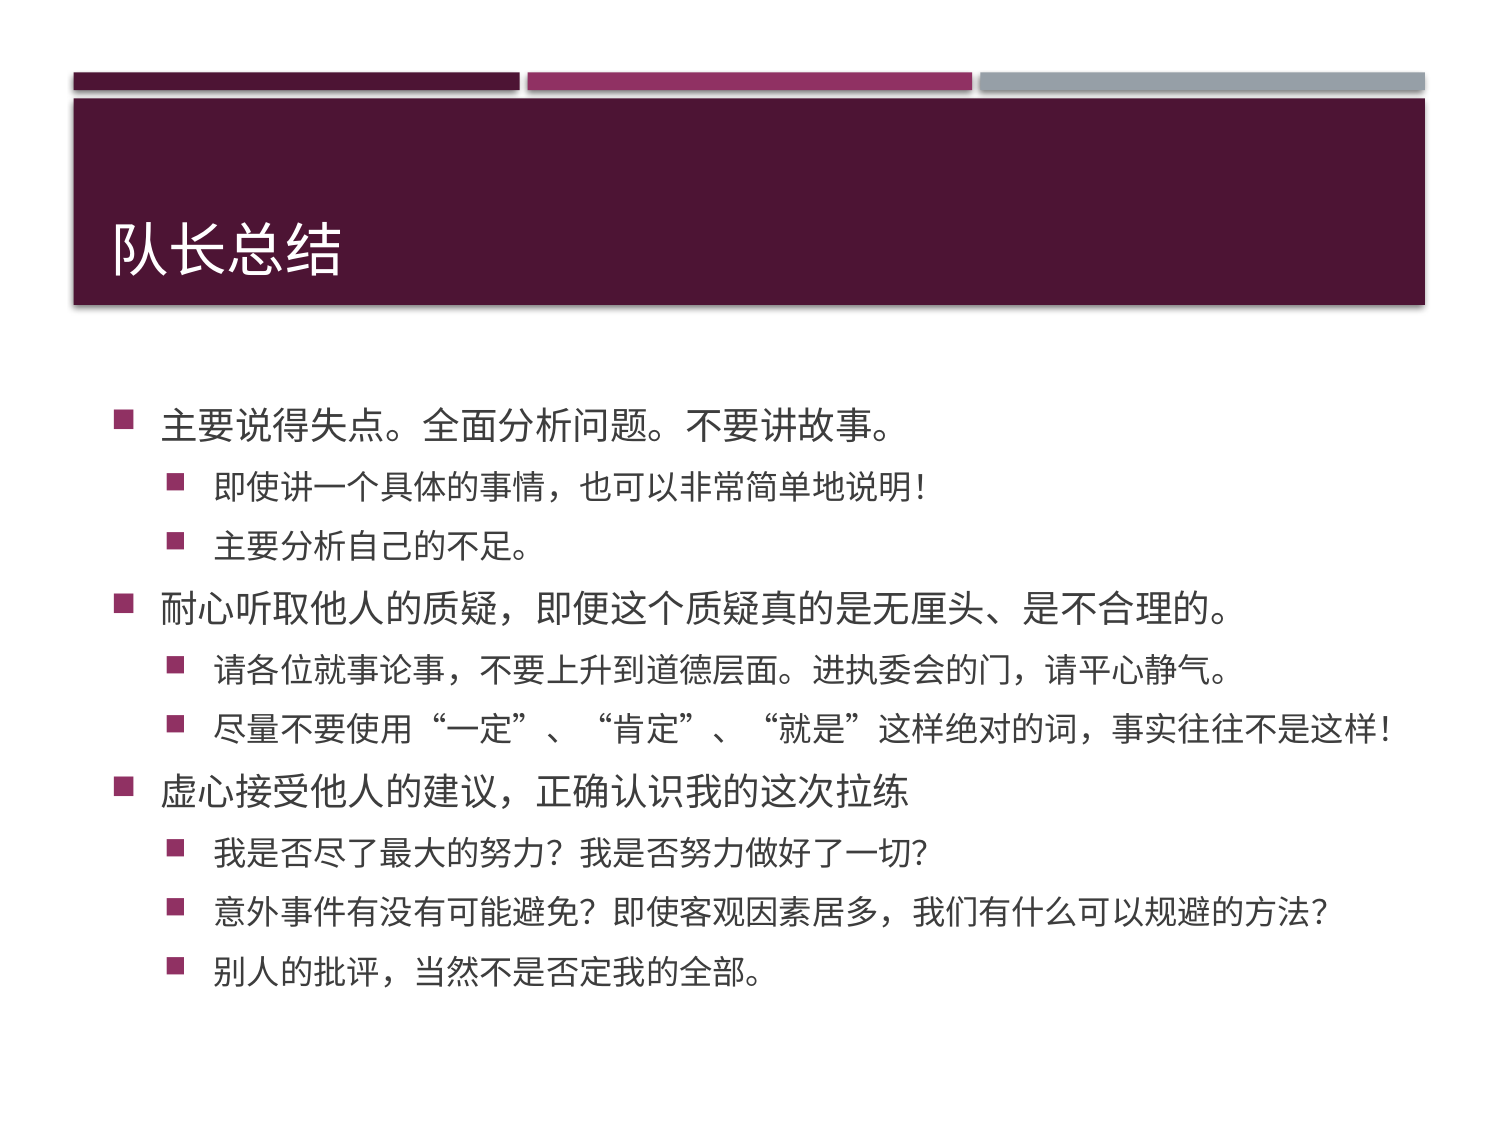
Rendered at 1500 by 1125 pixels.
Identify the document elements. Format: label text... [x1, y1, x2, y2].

list 主要说得失点。全面分析问题。不要讲故事。 即使讲一个具体的事情，也可以非常简单地说明！ 主要分析自己的不足。 耐心听取他人的质疑，即便这个质疑真的是无厘头、是不合理的。 请各位就事论事，不要上升到道德层面。进执委会的门，请平心静气。 尽量不要使用“一定”、“肯定”、“就是”这样绝对的词，事实往往不是这样！ 虚心接受他人的建议，正确认识我的这次拉练 我是否尽了最大的努力？我是否努力做好了一切？ 意外事件有没有可能避免？即使客观因素居多，我们有什么可以规避的方法？ 别人的批评，当然不是否定我的全部。 [95, 324, 1406, 1069]
title 队长总结 [95, 112, 1406, 291]
